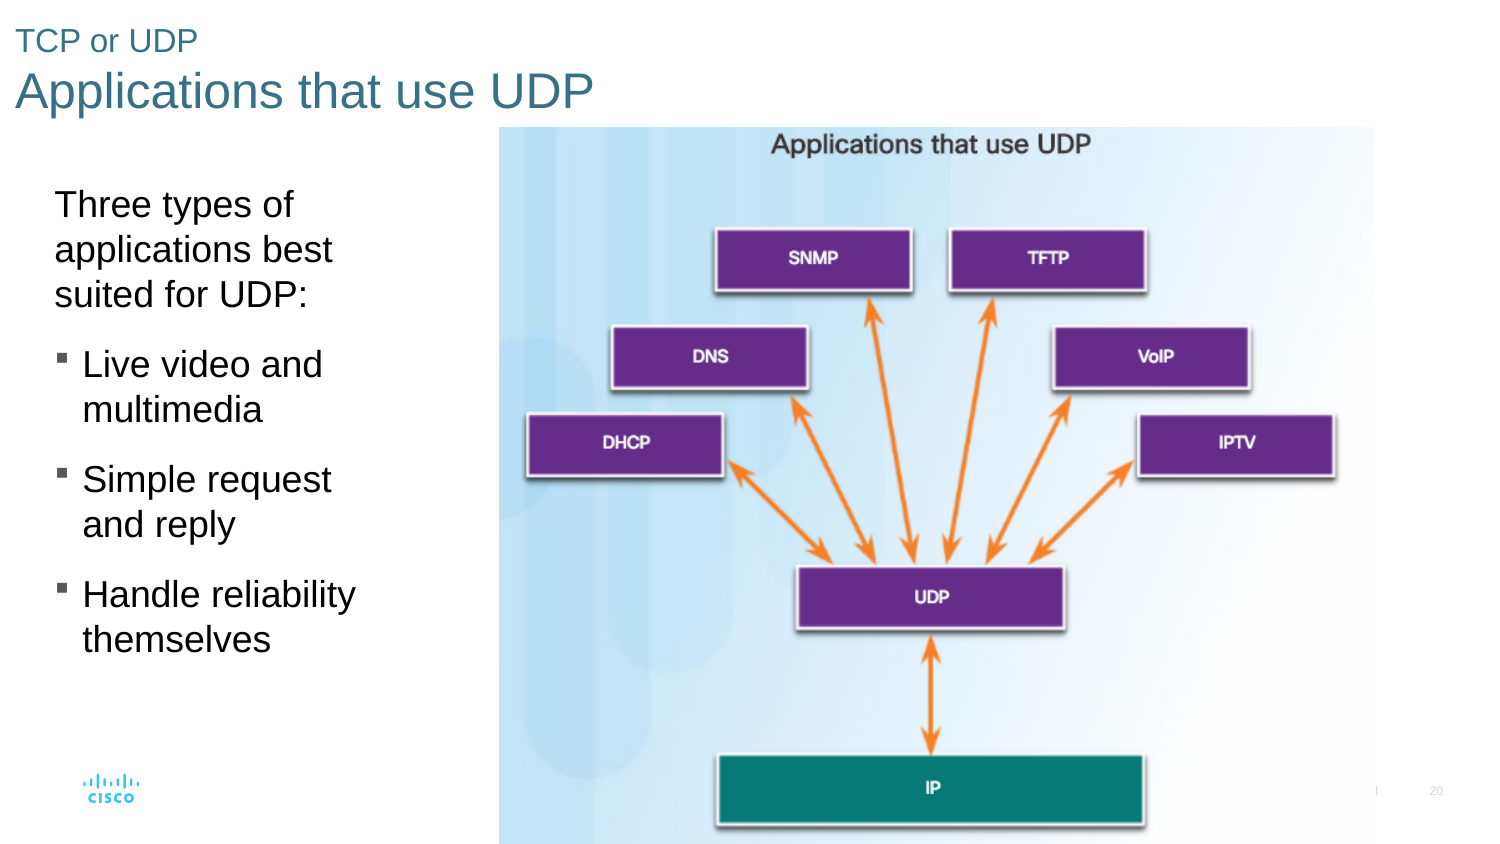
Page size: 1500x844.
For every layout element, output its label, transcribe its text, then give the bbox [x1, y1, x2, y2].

text_box Three types of applications best suited for UDP: Live video and multimedia Simple request and reply Handle reliability themselves [39, 172, 374, 668]
title TCP or UDP Applications that use UDP [0, 6, 1500, 131]
picture [499, 127, 1375, 844]
